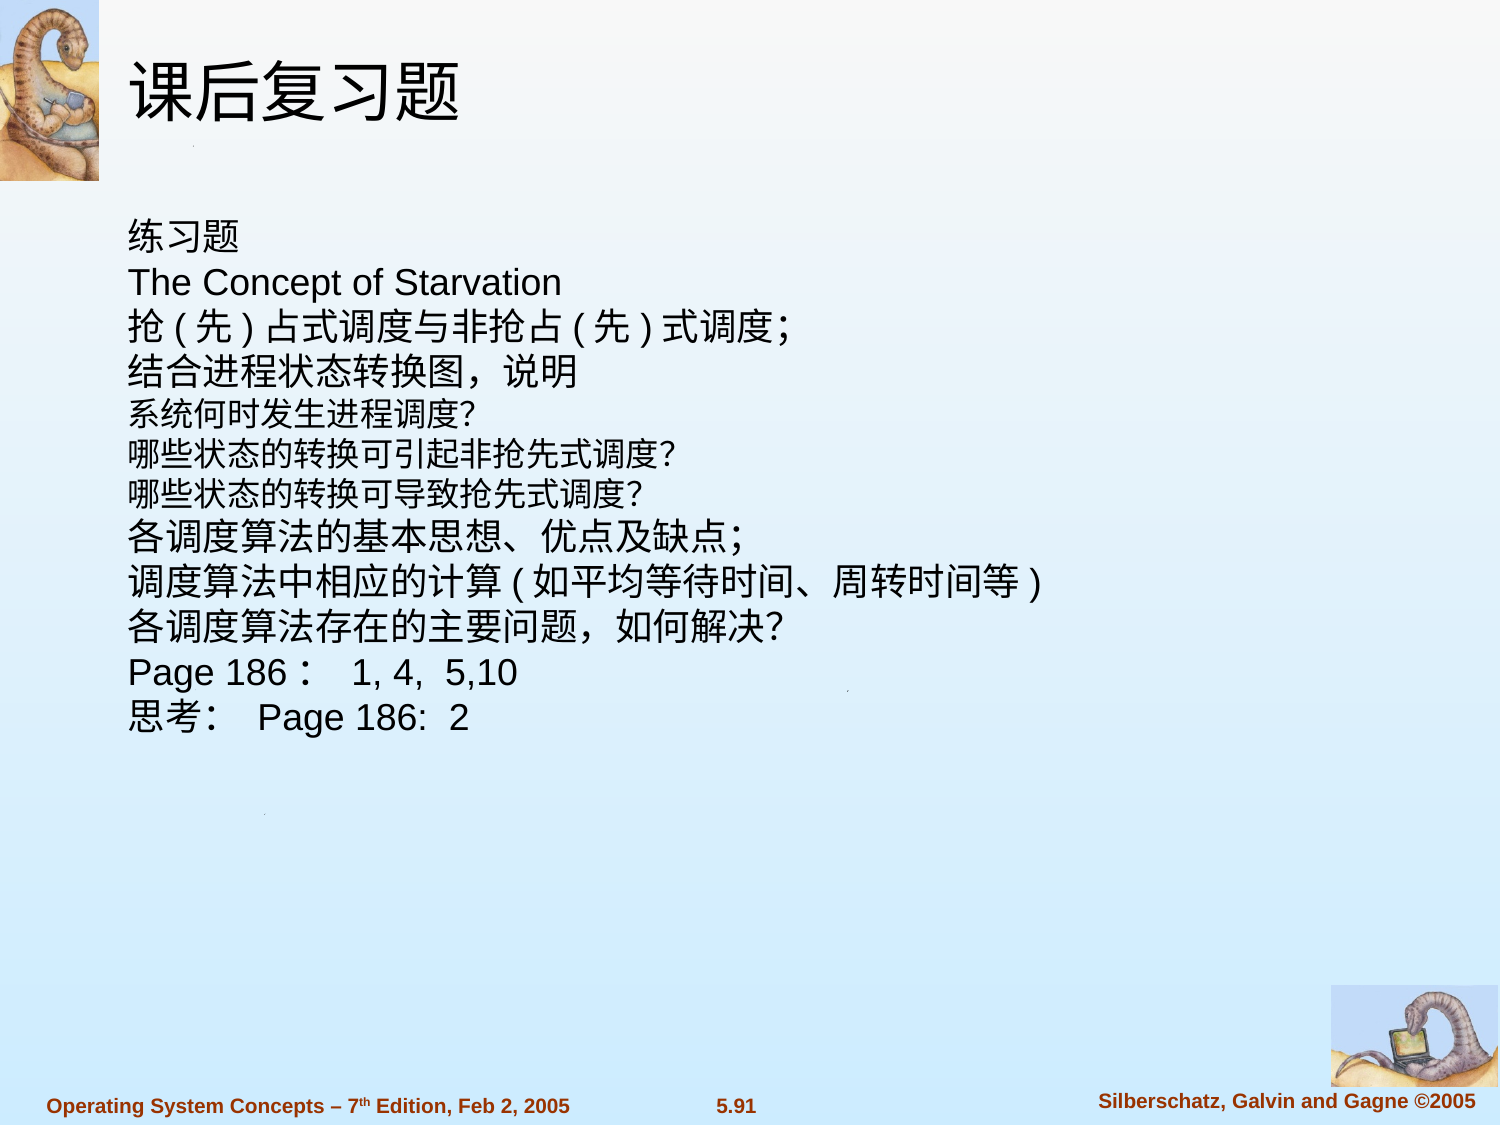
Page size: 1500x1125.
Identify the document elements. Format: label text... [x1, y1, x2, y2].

list 练习题 The Concept of Starvation 抢(先)占式调度与非抢占(先)式调度； 结合进程状态转换图，说明 系统何时发生进程调度？ 哪些状态的转换可引起非抢先式调度？ 哪些状态的转换可导致抢先式调度？ 各调度算法的基本思想、优点及缺点； 调度算法中相应的计算(如平均等待时间、周转时间等) 各调度算法存在的主要问题，如何解决？ Page 186： 1, 4, 5,10 思考： Page 186: 2 [112, 205, 1410, 951]
title 课后复习题 [112, 37, 1438, 138]
picture [0, 0, 99, 181]
picture [1331, 985, 1498, 1087]
